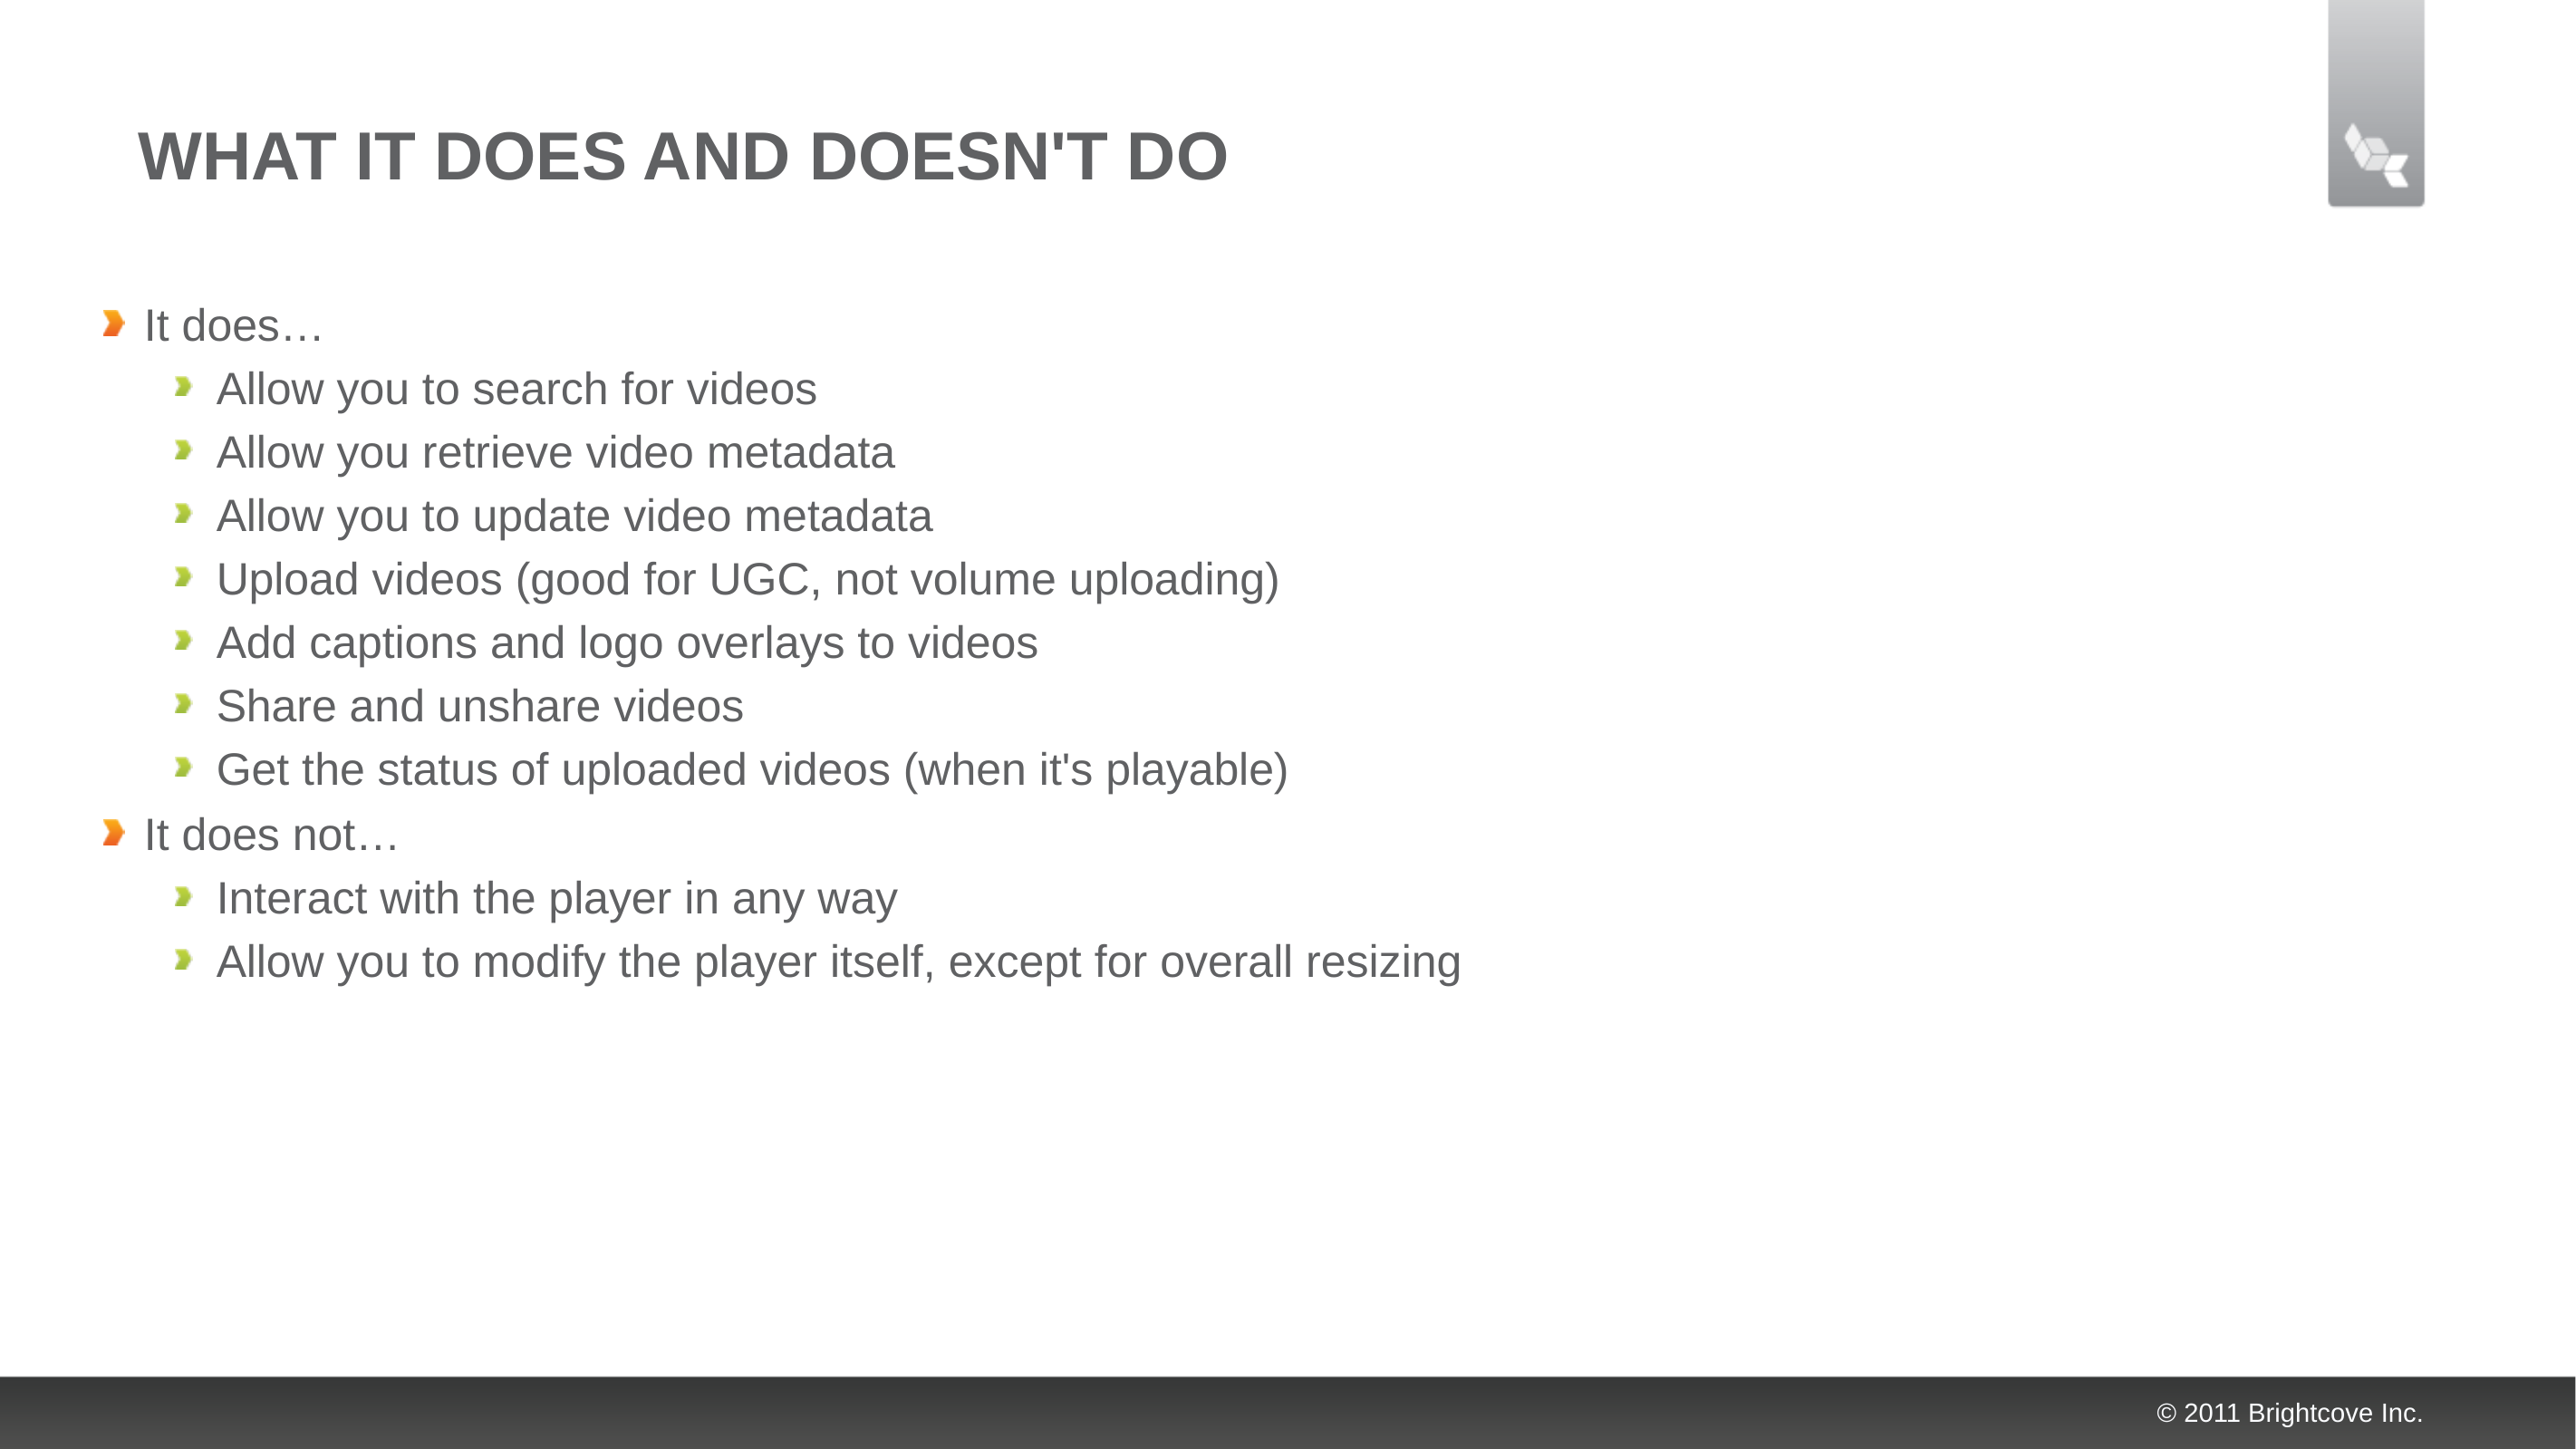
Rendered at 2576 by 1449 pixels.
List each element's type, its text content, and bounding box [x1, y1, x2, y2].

list It does… Allow you to search for videos Allow you retrieve video metadata Allow you to update video metadata Upload videos (good for UGC, not volume uploading) Add captions and logo overlays to videos Share and unshare videos Get the status of uploaded videos (when it's playable) It does not… Interact with the player in any way Allow you to modify the player itself, except for overall resizing [80, 284, 2441, 1207]
title What it does and doesn't do [115, 43, 2270, 261]
picture [0, 0, 2576, 1449]
